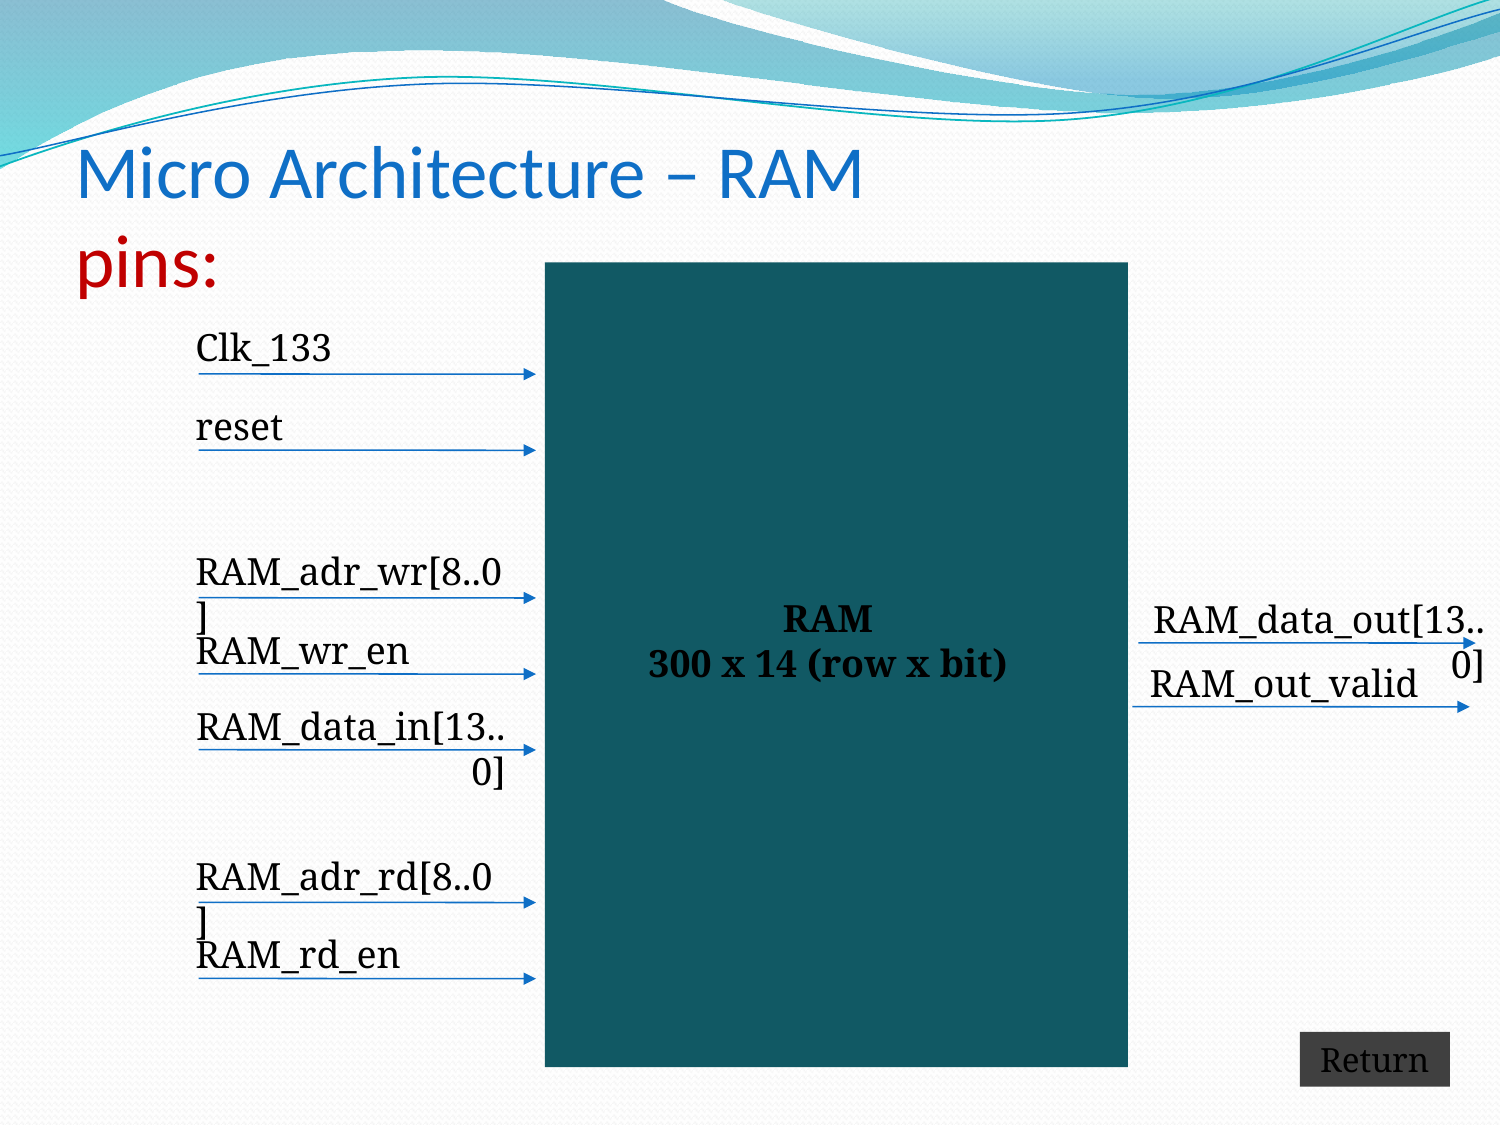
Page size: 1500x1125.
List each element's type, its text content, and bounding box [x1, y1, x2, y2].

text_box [162, 262, 1500, 1068]
text_box Return [1299, 1079, 1450, 1087]
title Micro Architecture – RAM pins: [75, 115, 1425, 303]
